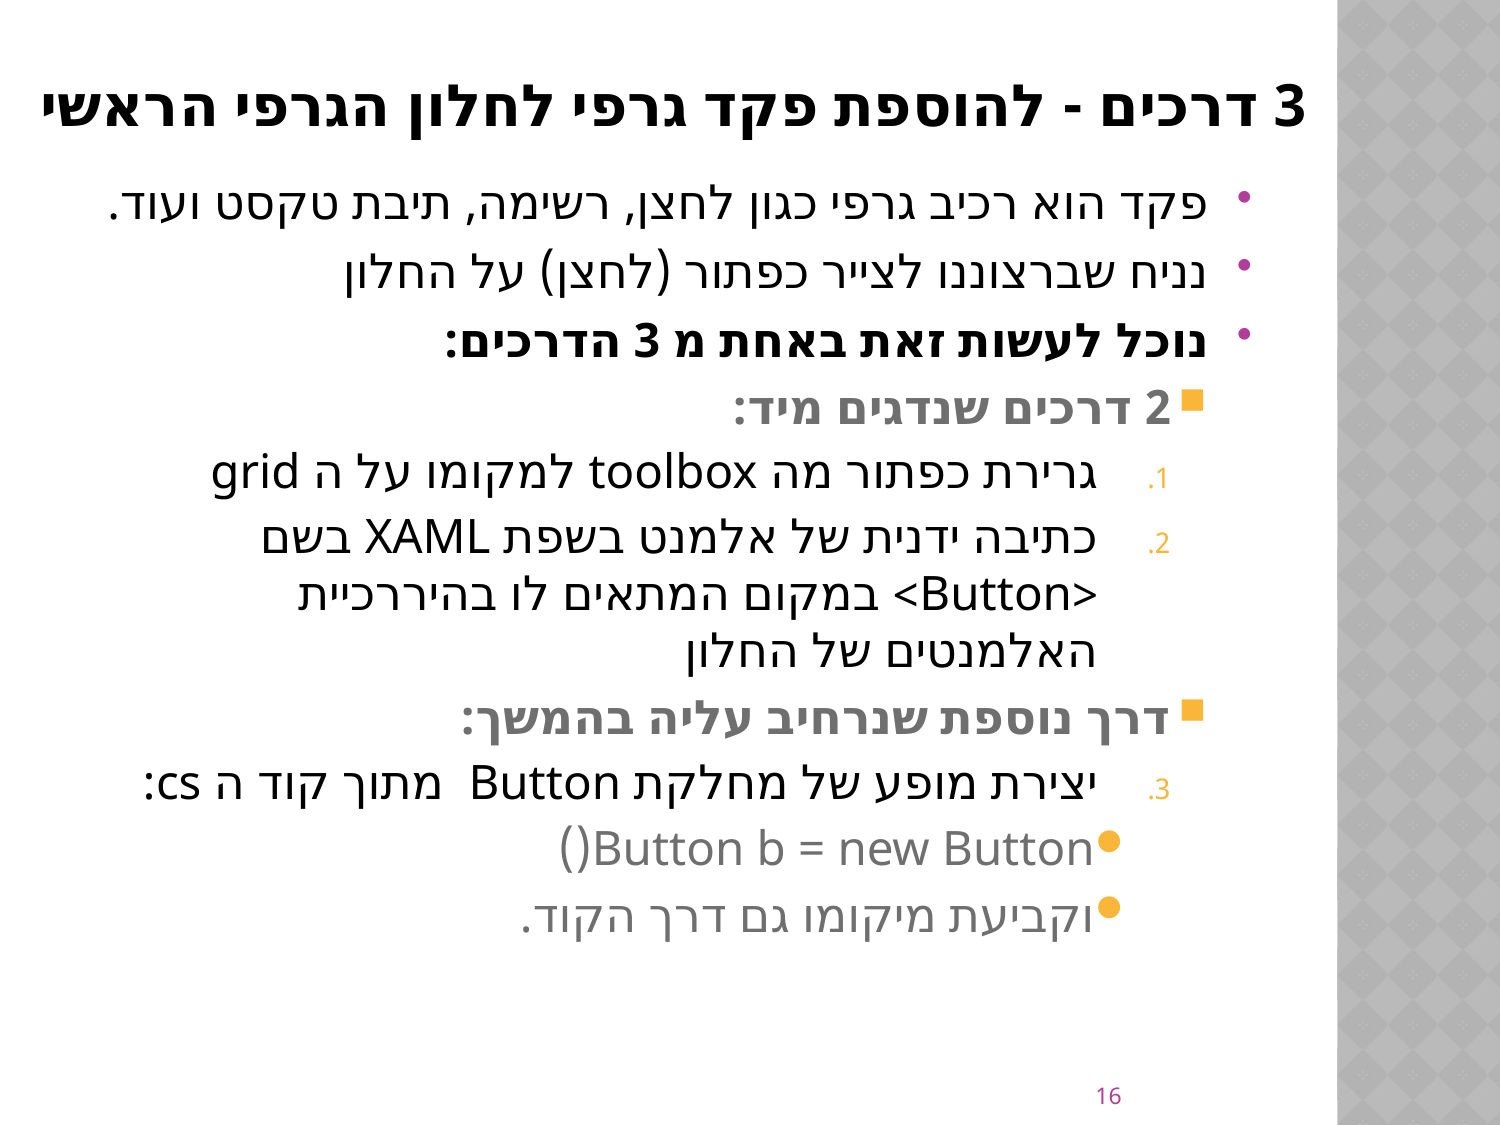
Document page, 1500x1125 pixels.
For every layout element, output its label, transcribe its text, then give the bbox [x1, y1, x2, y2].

slide_number 16 [1025, 1075, 1122, 1113]
title 3 דרכים - להוספת פקד גרפי לחלון הגרפי הראשי [29, 55, 1317, 138]
list פקד הוא רכיב גרפי כגון לחצן, רשימה, תיבת טקסט ועוד. נניח שברצוננו לצייר כפתור (לחצן) על החלון נוכל לעשות זאת באחת מ 3 הדרכים: 2 דרכים שנדגים מיד: גרירת כפתור מה toolbox למקומו על ה grid כתיבה ידנית של אלמנט בשפת XAML בשם <Button> במקום המתאים לו בהיררכיית האלמנטים של החלון דרך נוספת שנרחיב עליה בהמשך: יצירת מופע של מחלקת Button מתוך קוד ה cs: Button b = new Button() וקביעת מיקומו גם דרך הקוד. [79, 164, 1267, 960]
